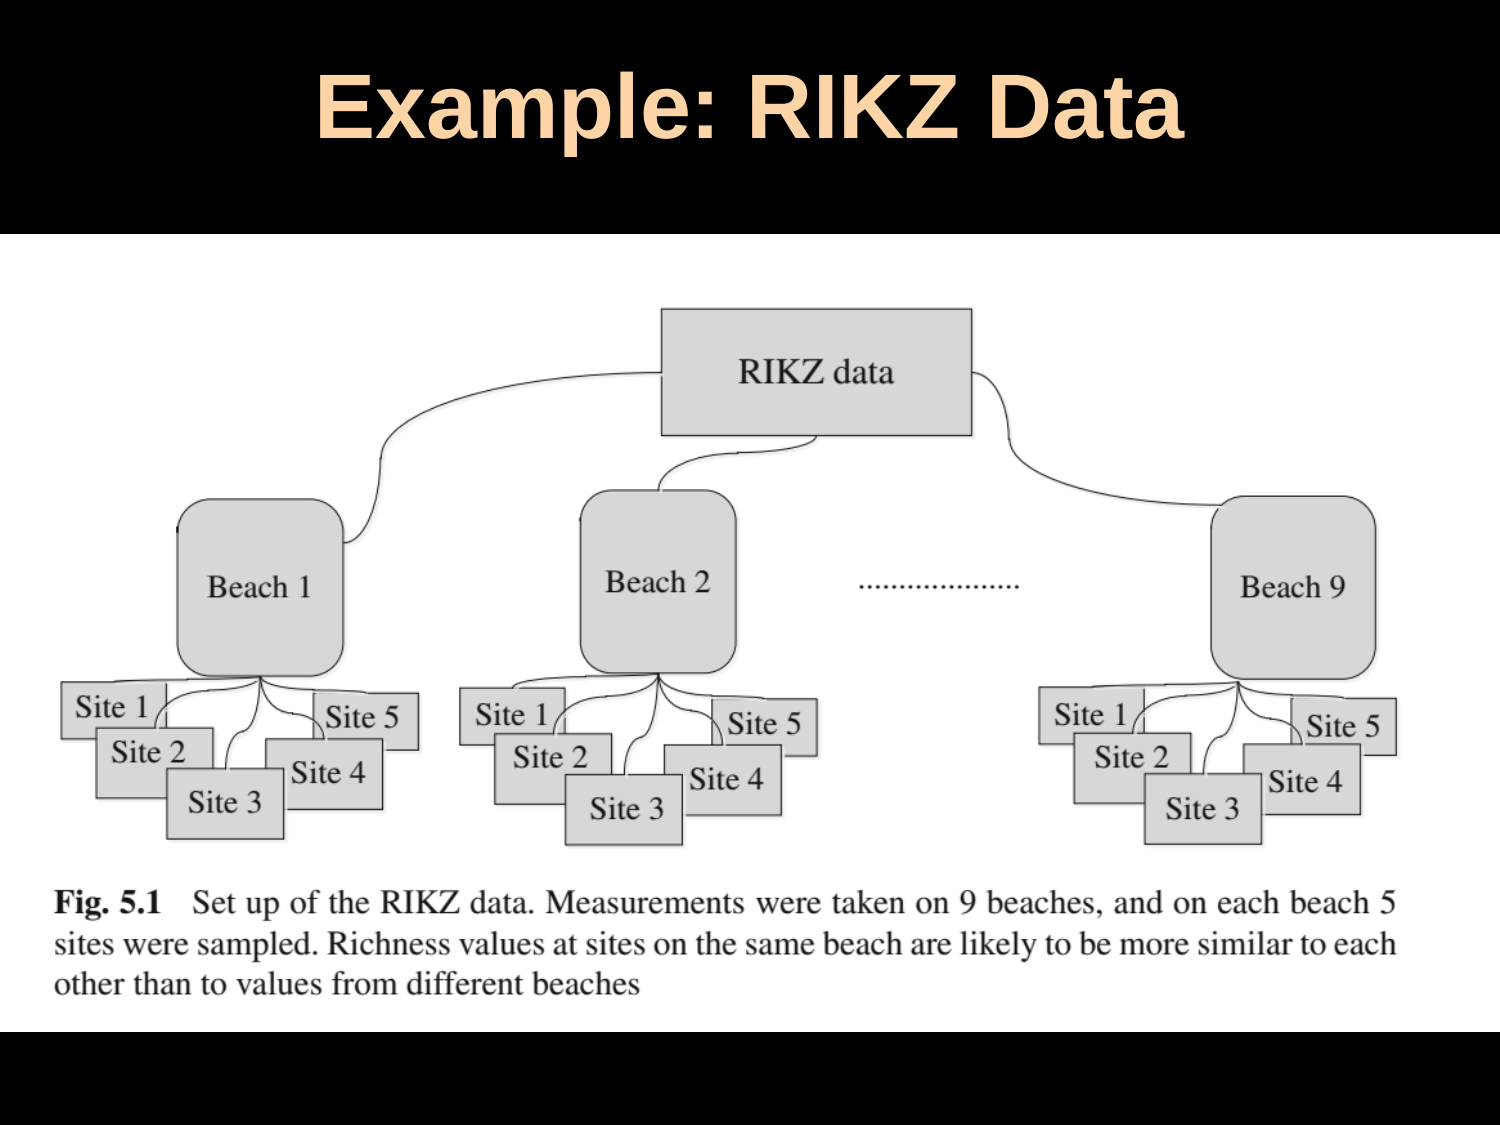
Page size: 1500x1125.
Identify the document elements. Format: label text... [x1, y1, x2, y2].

picture [0, 234, 1500, 1032]
title Example: RIKZ Data [0, 0, 1500, 218]
